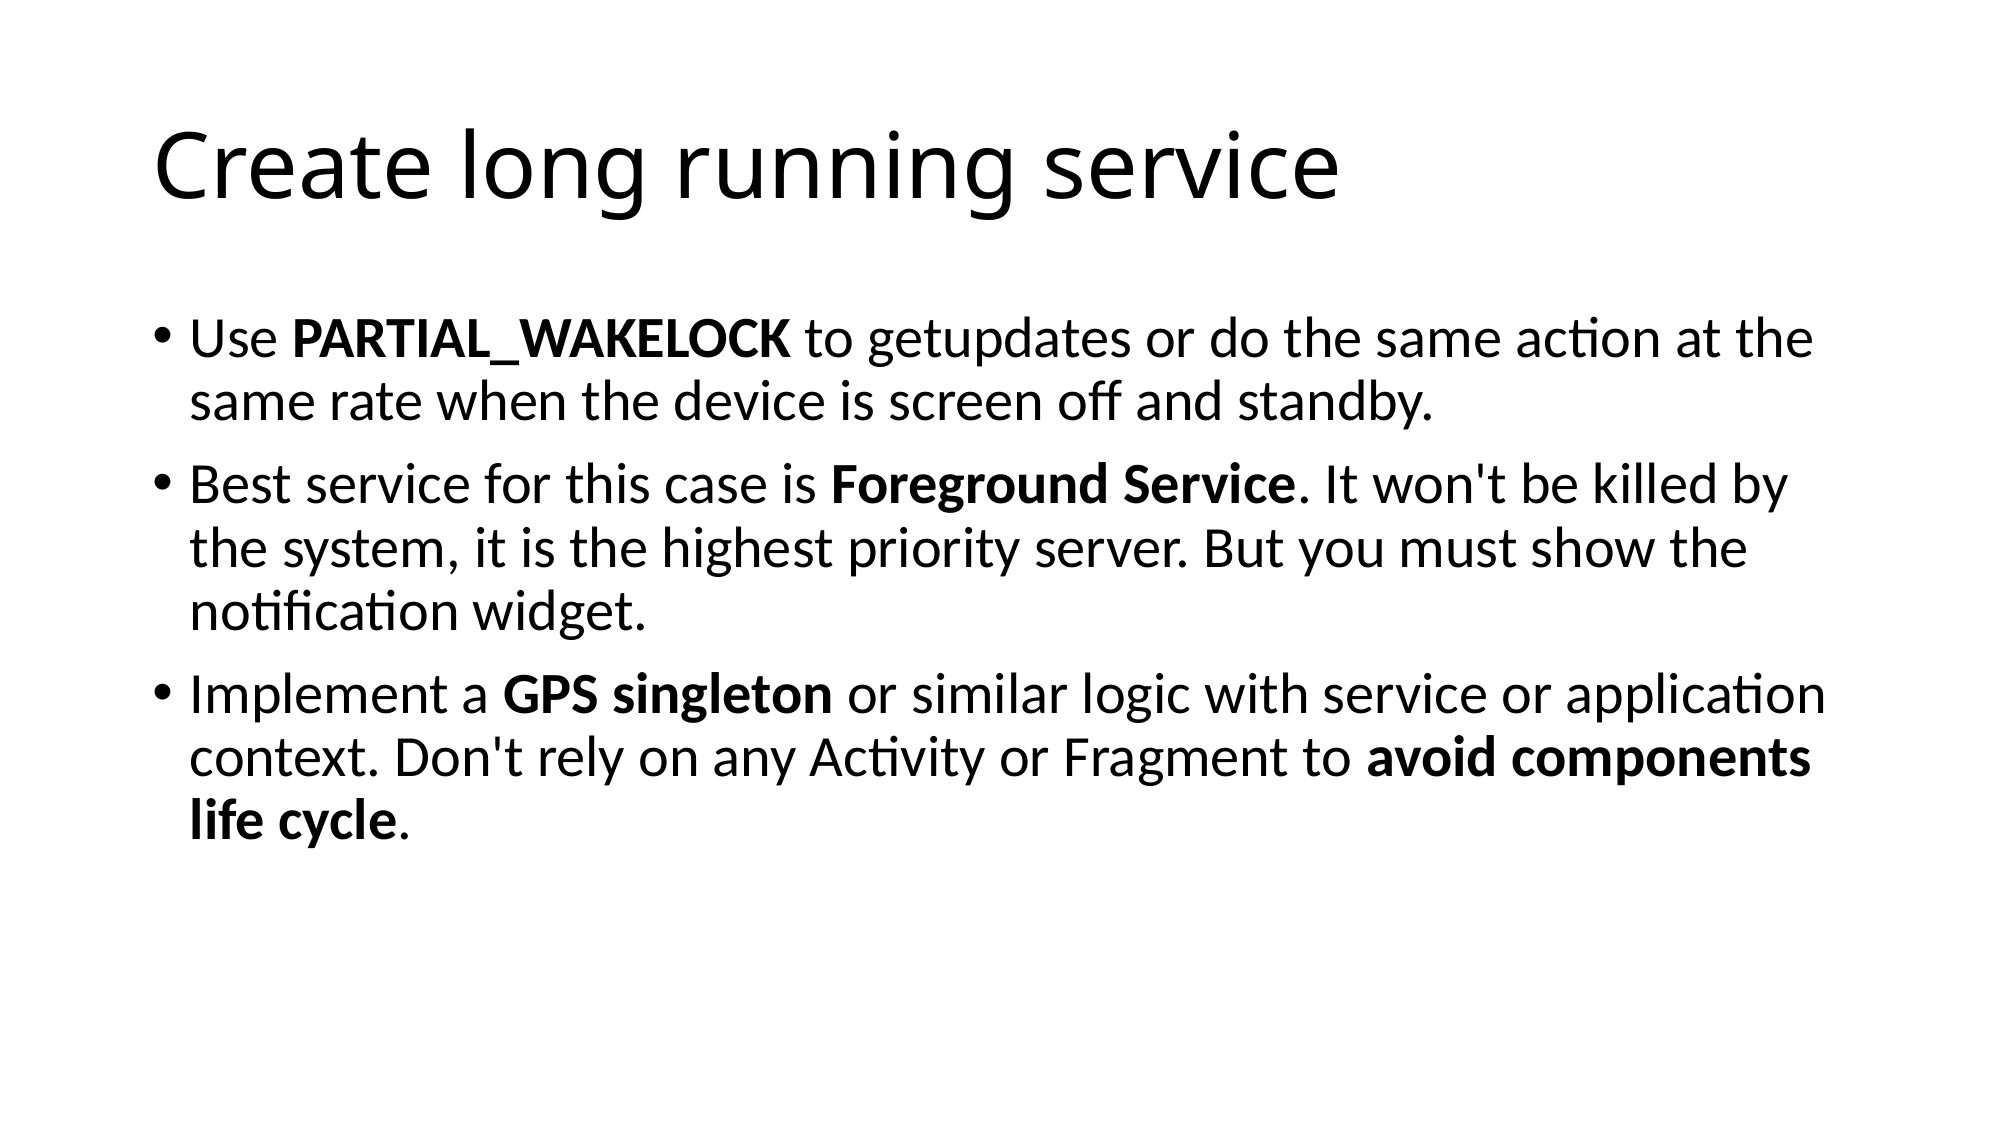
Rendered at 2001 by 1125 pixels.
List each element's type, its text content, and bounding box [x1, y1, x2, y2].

title Create long running service [137, 59, 1863, 278]
list Use PARTIAL_WAKELOCK to getupdates or do the same action at the same rate when the device is screen off and standby. Best service for this case is Foreground Service. It won't be killed by the system, it is the highest priority server. But you must show the notification widget. Implement a GPS singleton or similar logic with service or application context. Don't rely on any Activity or Fragment to avoid components life cycle. [137, 299, 1863, 1014]
